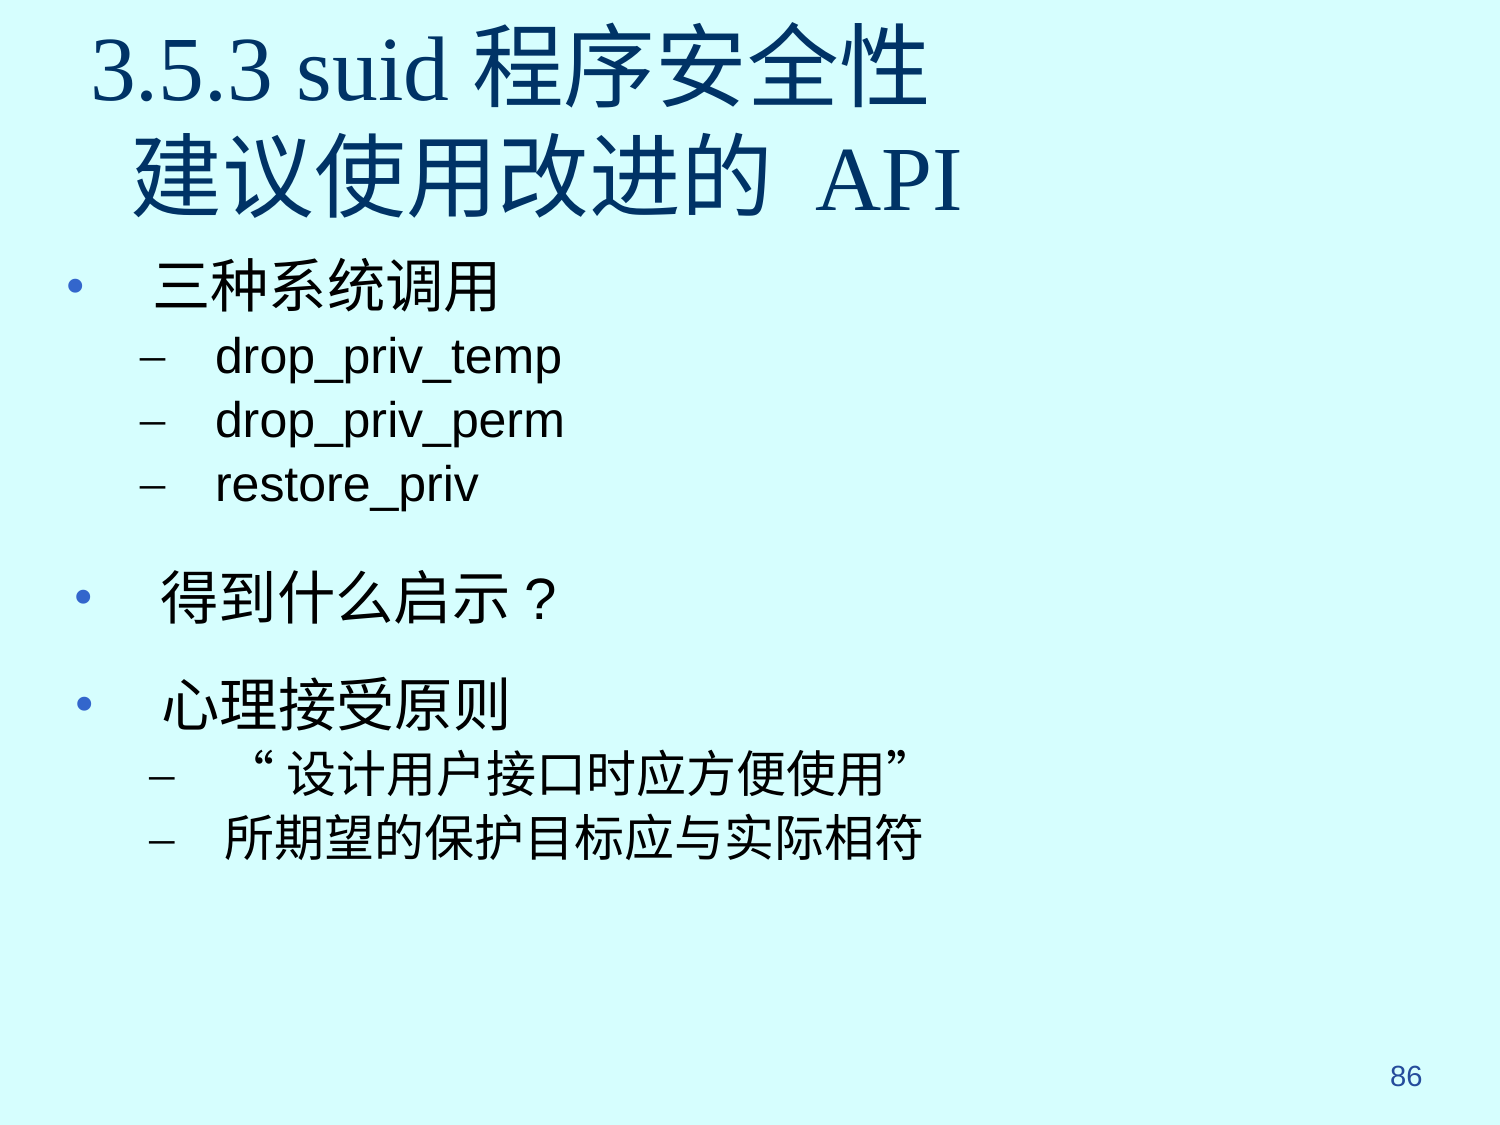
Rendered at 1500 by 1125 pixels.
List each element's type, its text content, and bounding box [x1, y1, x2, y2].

title 3.5.3 suid程序安全性 建议使用改进的 API [74, 0, 1451, 238]
text_box 心理接受原则 “设计用户接口时应方便使用” 所期望的保护目标应与实际相符 [59, 668, 1422, 926]
list 三种系统调用 drop_priv_temp drop_priv_perm restore_priv [49, 249, 1413, 551]
text_box 得到什么启示? [58, 561, 1421, 666]
text_box [1124, 1049, 1438, 1125]
